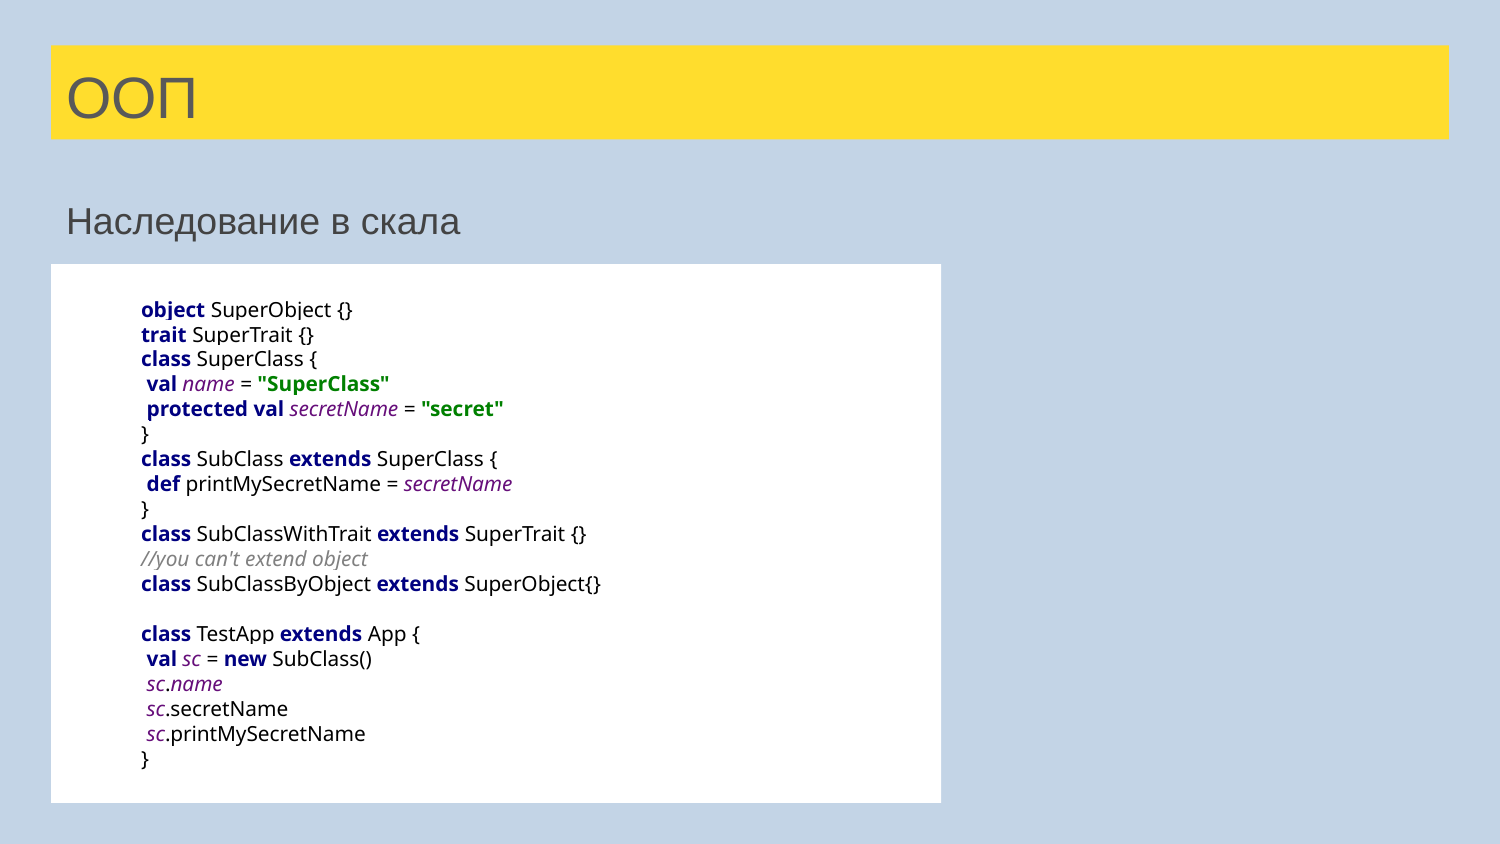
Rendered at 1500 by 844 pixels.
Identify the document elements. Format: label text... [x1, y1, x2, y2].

text_box Наследование в скала [51, 181, 1449, 261]
title ООП [51, 45, 1449, 140]
text_box object SuperObject {} trait SuperTrait {} class SuperClass { val name = "SuperClass" protected val secretName = "secret" } class SubClass extends SuperClass { def printMySecretName = secretName } class SubClassWithTrait extends SuperTrait {} //you can't extend object class SubClassByObject extends SuperObject{} class TestApp extends App { val sc = new SubClass() sc.name sc.secretName sc.printMySecretName } [51, 264, 942, 803]
